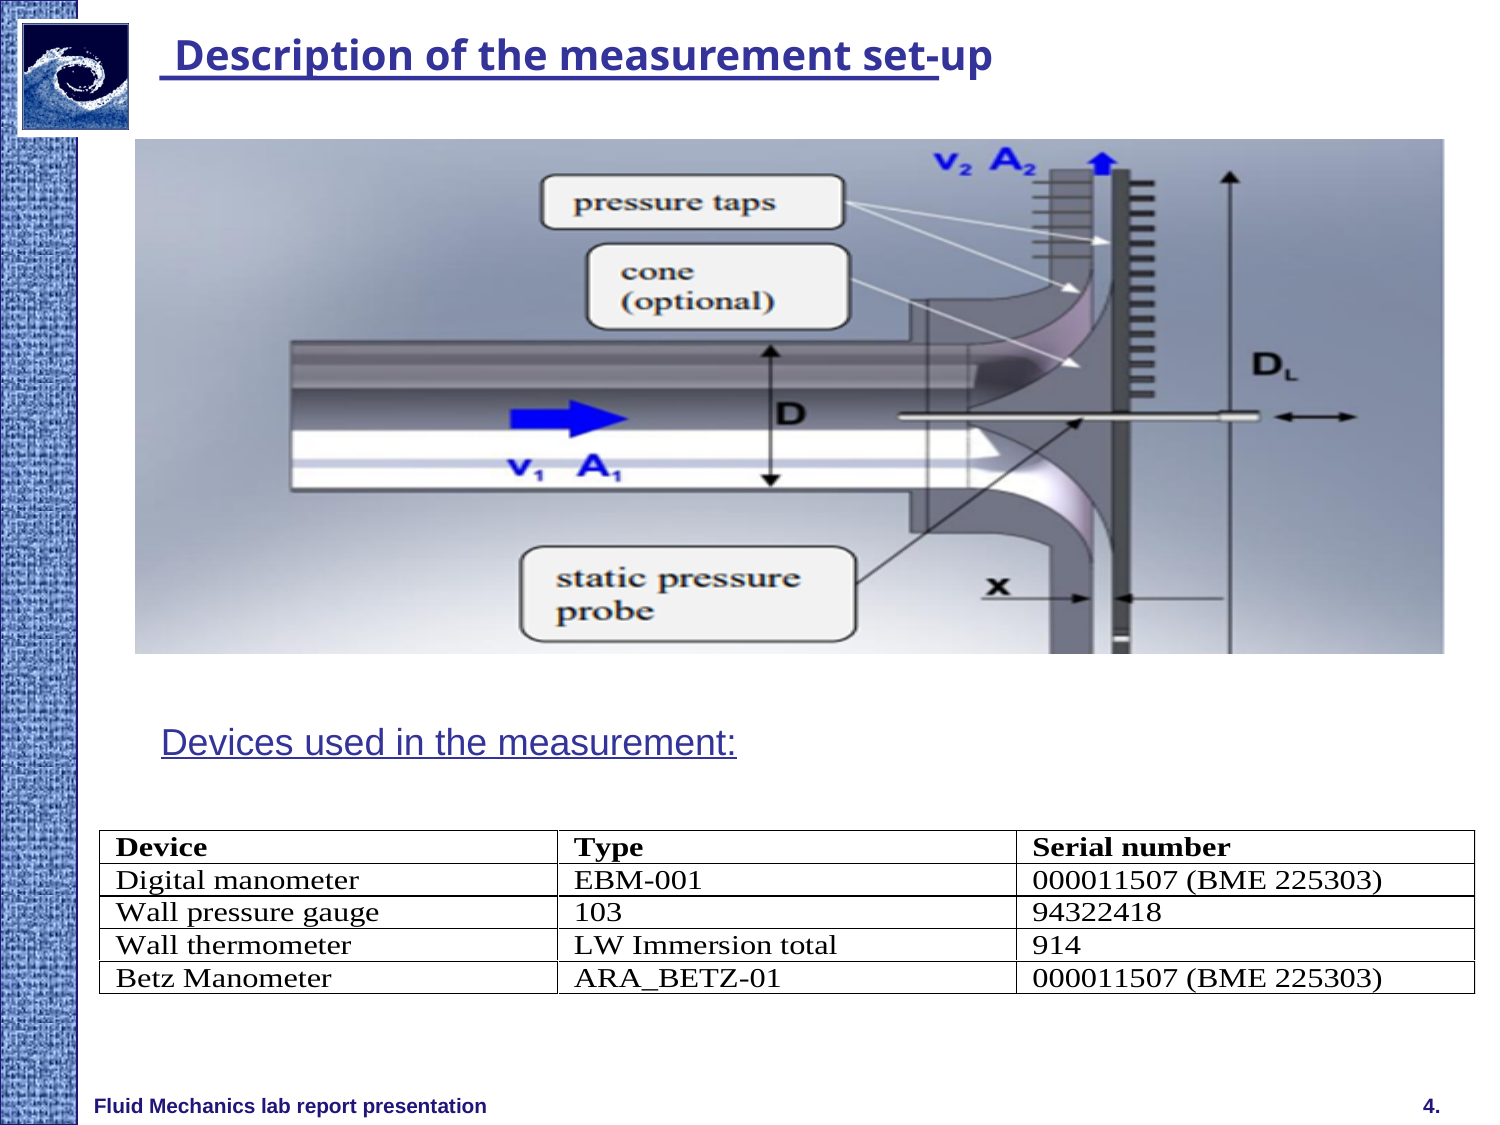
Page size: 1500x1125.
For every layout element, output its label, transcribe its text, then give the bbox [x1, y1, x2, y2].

text_box Devices used in the measurement: [140, 710, 1187, 770]
text_box Description of the measurement set-up [159, 31, 1471, 77]
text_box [0, 1059, 1500, 1125]
picture [135, 138, 1448, 655]
picture [98, 829, 1476, 1029]
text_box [0, 0, 136, 1058]
